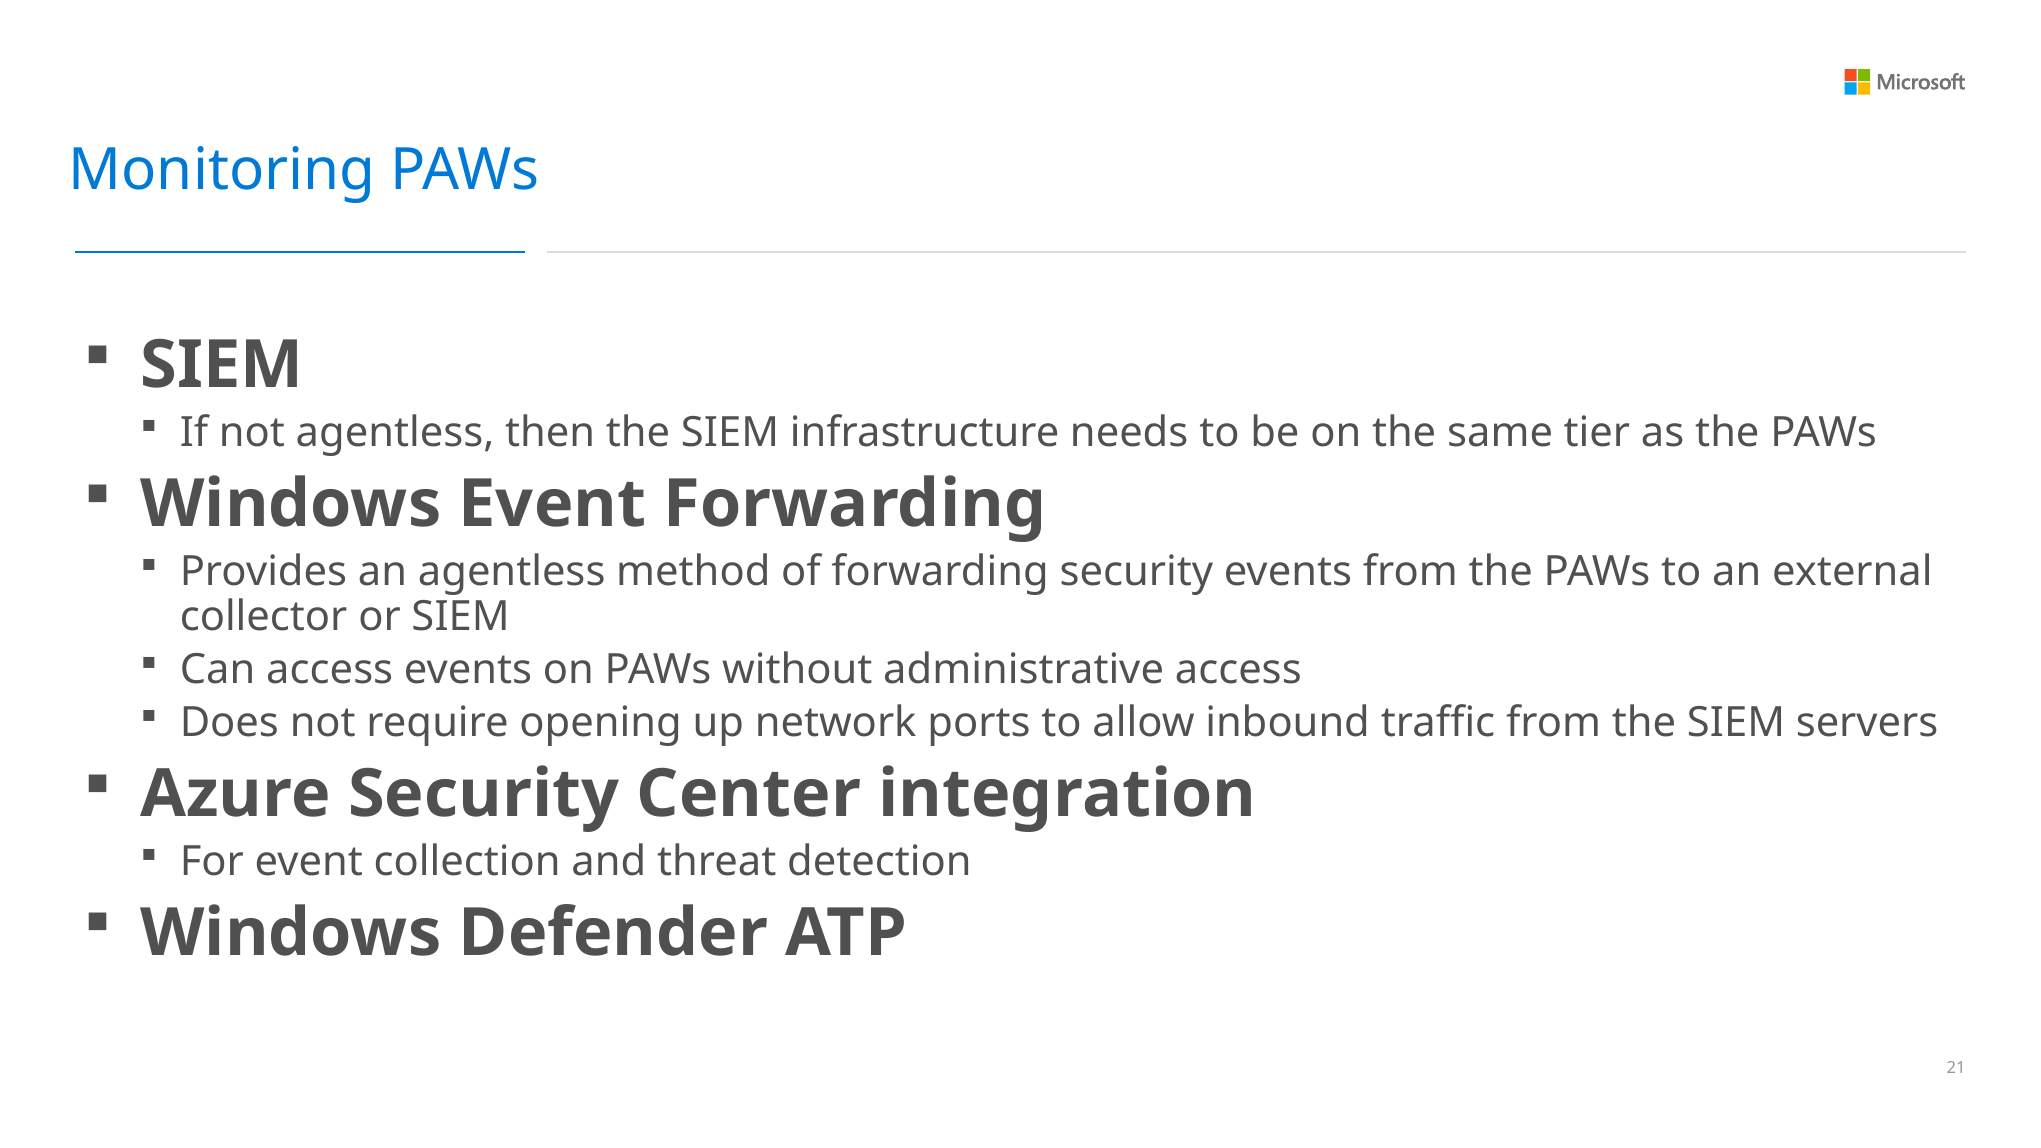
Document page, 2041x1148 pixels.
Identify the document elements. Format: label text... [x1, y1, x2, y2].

text_box SIEM If not agentless, then the SIEM infrastructure needs to be on the same tier as the PAWs Windows Event Forwarding Provides an agentless method of forwarding security events from the PAWs to an external collector or SIEM Can access events on PAWs without administrative access Does not require opening up network ports to allow inbound traffic from the SIEM servers Azure Security Center integration For event collection and threat detection Windows Defender ATP [60, 315, 1968, 1070]
list Monitoring PAWs [45, 120, 1968, 200]
slide_number 20 [1904, 1070, 1966, 1077]
